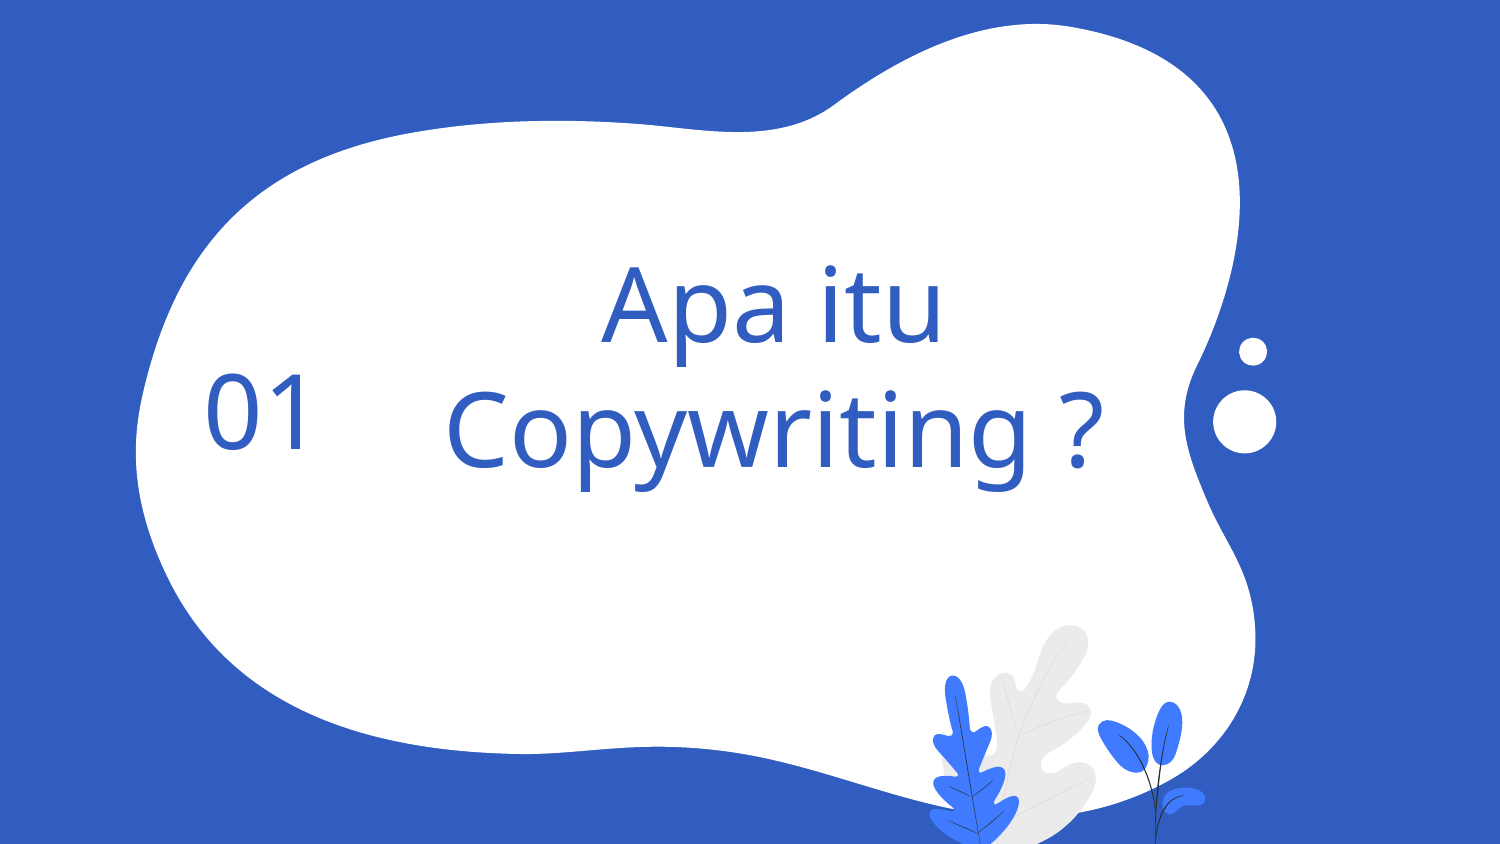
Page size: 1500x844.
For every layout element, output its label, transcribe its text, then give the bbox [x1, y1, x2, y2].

title 01 [185, 338, 341, 477]
title Apa itu Copywriting ? [328, 250, 1221, 477]
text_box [1096, 701, 1207, 844]
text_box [928, 624, 1097, 844]
